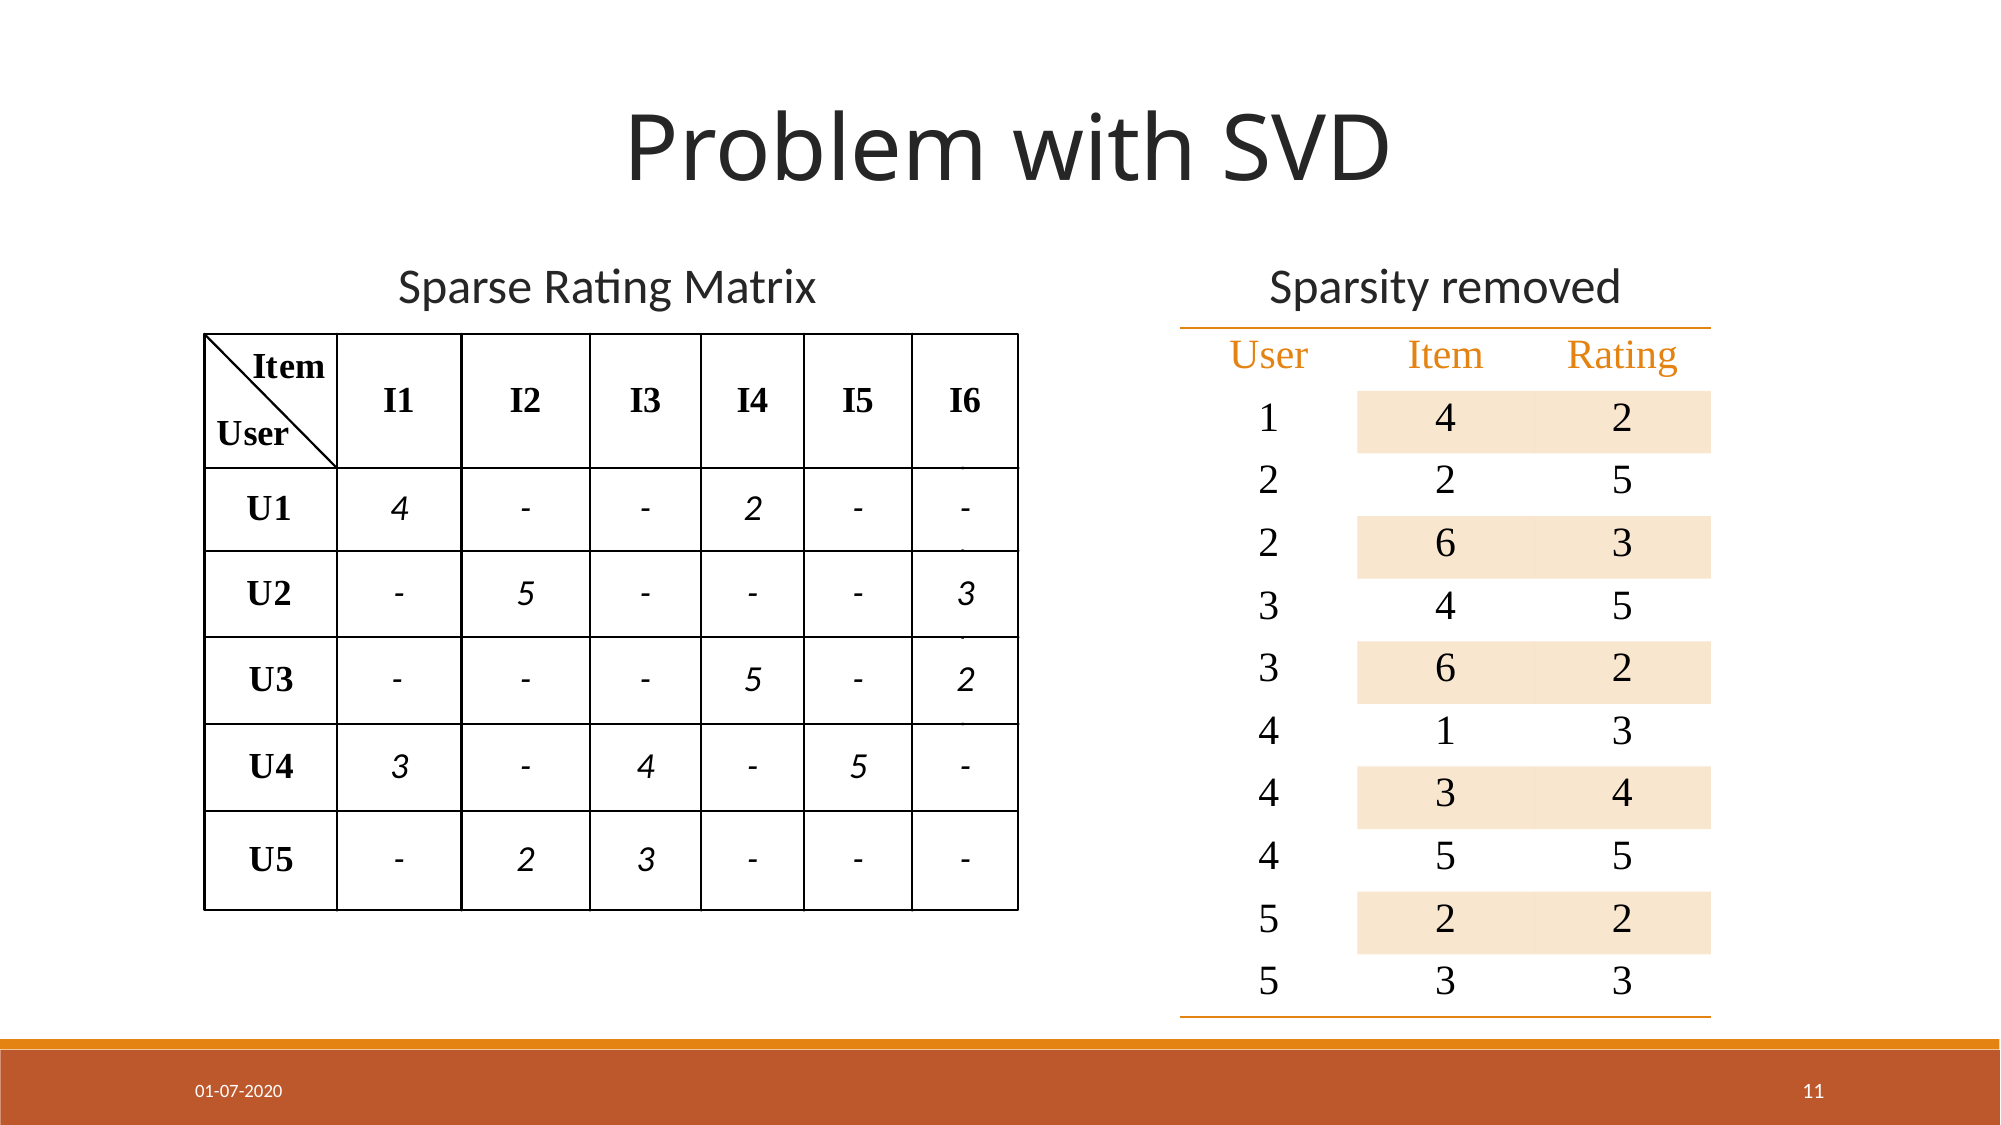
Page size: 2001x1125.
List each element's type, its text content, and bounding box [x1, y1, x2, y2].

table_header Rating [1534, 329, 1711, 391]
table_cell 4 [1180, 704, 1357, 766]
table_cell 2 [1534, 391, 1711, 453]
text_box Sparsity removed [1180, 245, 1711, 327]
table_cell 2 [1180, 453, 1357, 516]
table_cell 4 [1357, 391, 1534, 453]
picture [193, 327, 1022, 914]
table_cell 5 [1534, 579, 1711, 641]
table_cell 4 [1180, 766, 1357, 829]
table_cell 6 [1357, 641, 1534, 704]
table_cell 2 [1534, 641, 1711, 704]
table_cell 3 [1357, 766, 1534, 829]
table_header User [1180, 329, 1357, 391]
table_cell 2 [1357, 453, 1534, 516]
table_cell 4 [1534, 766, 1711, 829]
text_box Sparse Rating Matrix [193, 245, 1022, 326]
table_cell 1 [1180, 391, 1357, 453]
table_cell 5 [1180, 892, 1357, 954]
text_box Problem with SVD [146, 81, 1872, 217]
table_cell 2 [1534, 892, 1711, 954]
slide_number 11 [1624, 1059, 1840, 1120]
table_cell 5 [1534, 453, 1711, 516]
table_cell 3 [1534, 954, 1711, 1016]
table_cell 4 [1357, 579, 1534, 641]
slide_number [180, 1059, 586, 1120]
table_cell 2 [1180, 516, 1357, 579]
table_cell 5 [1180, 954, 1357, 1016]
table_header Item [1357, 329, 1534, 391]
table_cell 3 [1180, 579, 1357, 641]
table_cell 4 [1180, 829, 1357, 892]
table_cell 2 [1357, 892, 1534, 954]
table_cell 3 [1180, 641, 1357, 704]
table_cell 5 [1534, 829, 1711, 892]
table_cell 6 [1357, 516, 1534, 579]
table_cell 5 [1357, 829, 1534, 892]
table_cell 3 [1534, 704, 1711, 766]
table_cell 3 [1534, 516, 1711, 579]
table_cell 1 [1357, 704, 1534, 766]
table_cell 3 [1357, 954, 1534, 1016]
